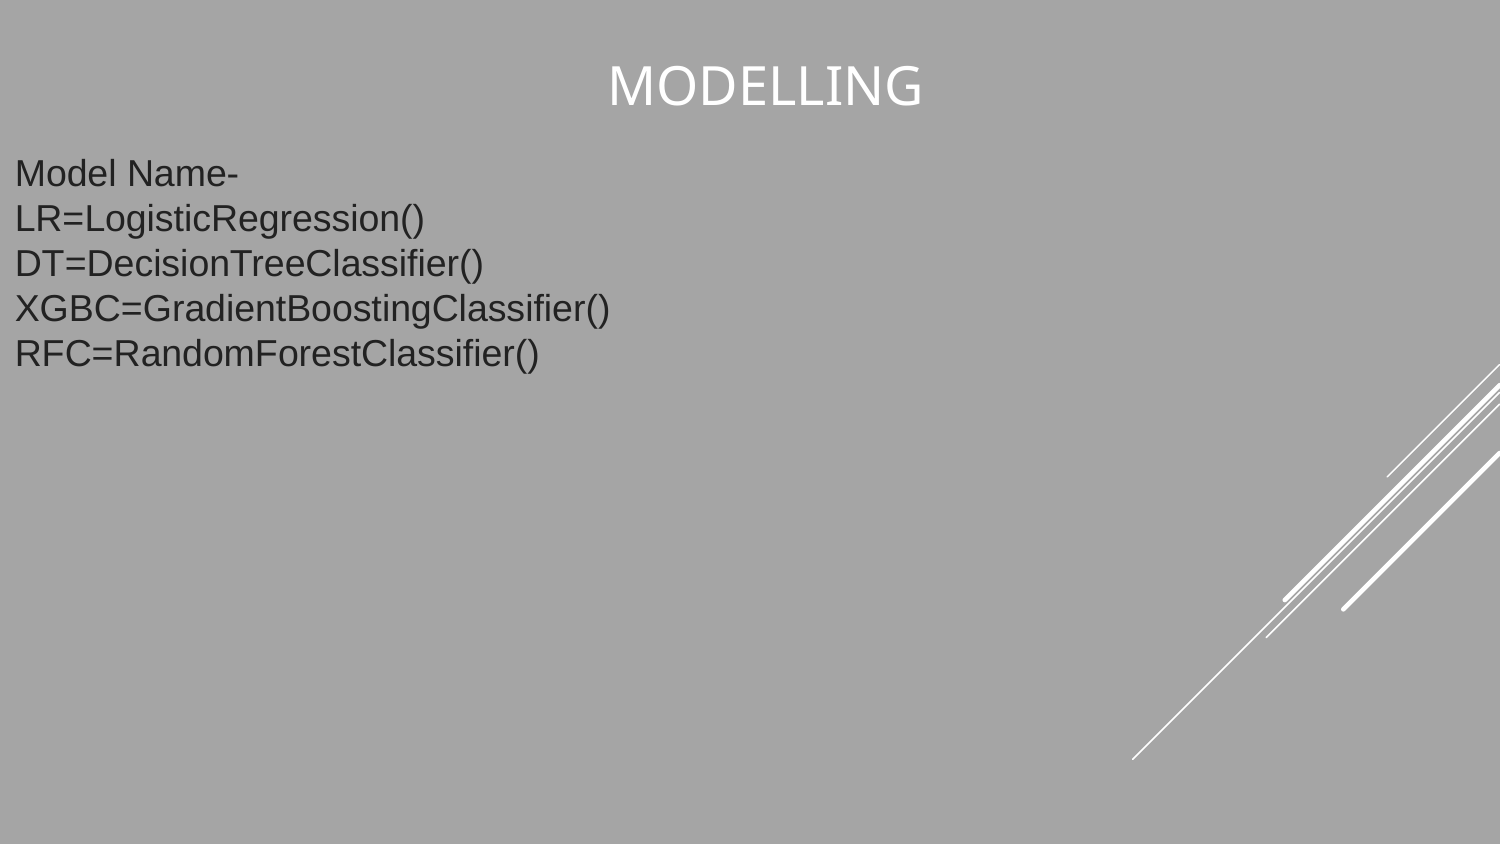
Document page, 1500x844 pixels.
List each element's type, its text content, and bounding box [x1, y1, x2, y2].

title Modelling [308, 35, 1224, 108]
text_box Model Name- LR=LogisticRegression() DT=DecisionTreeClassifier() XGBC=GradientBoostingClassifier() RFC=RandomForestClassifier() [0, 141, 1125, 382]
